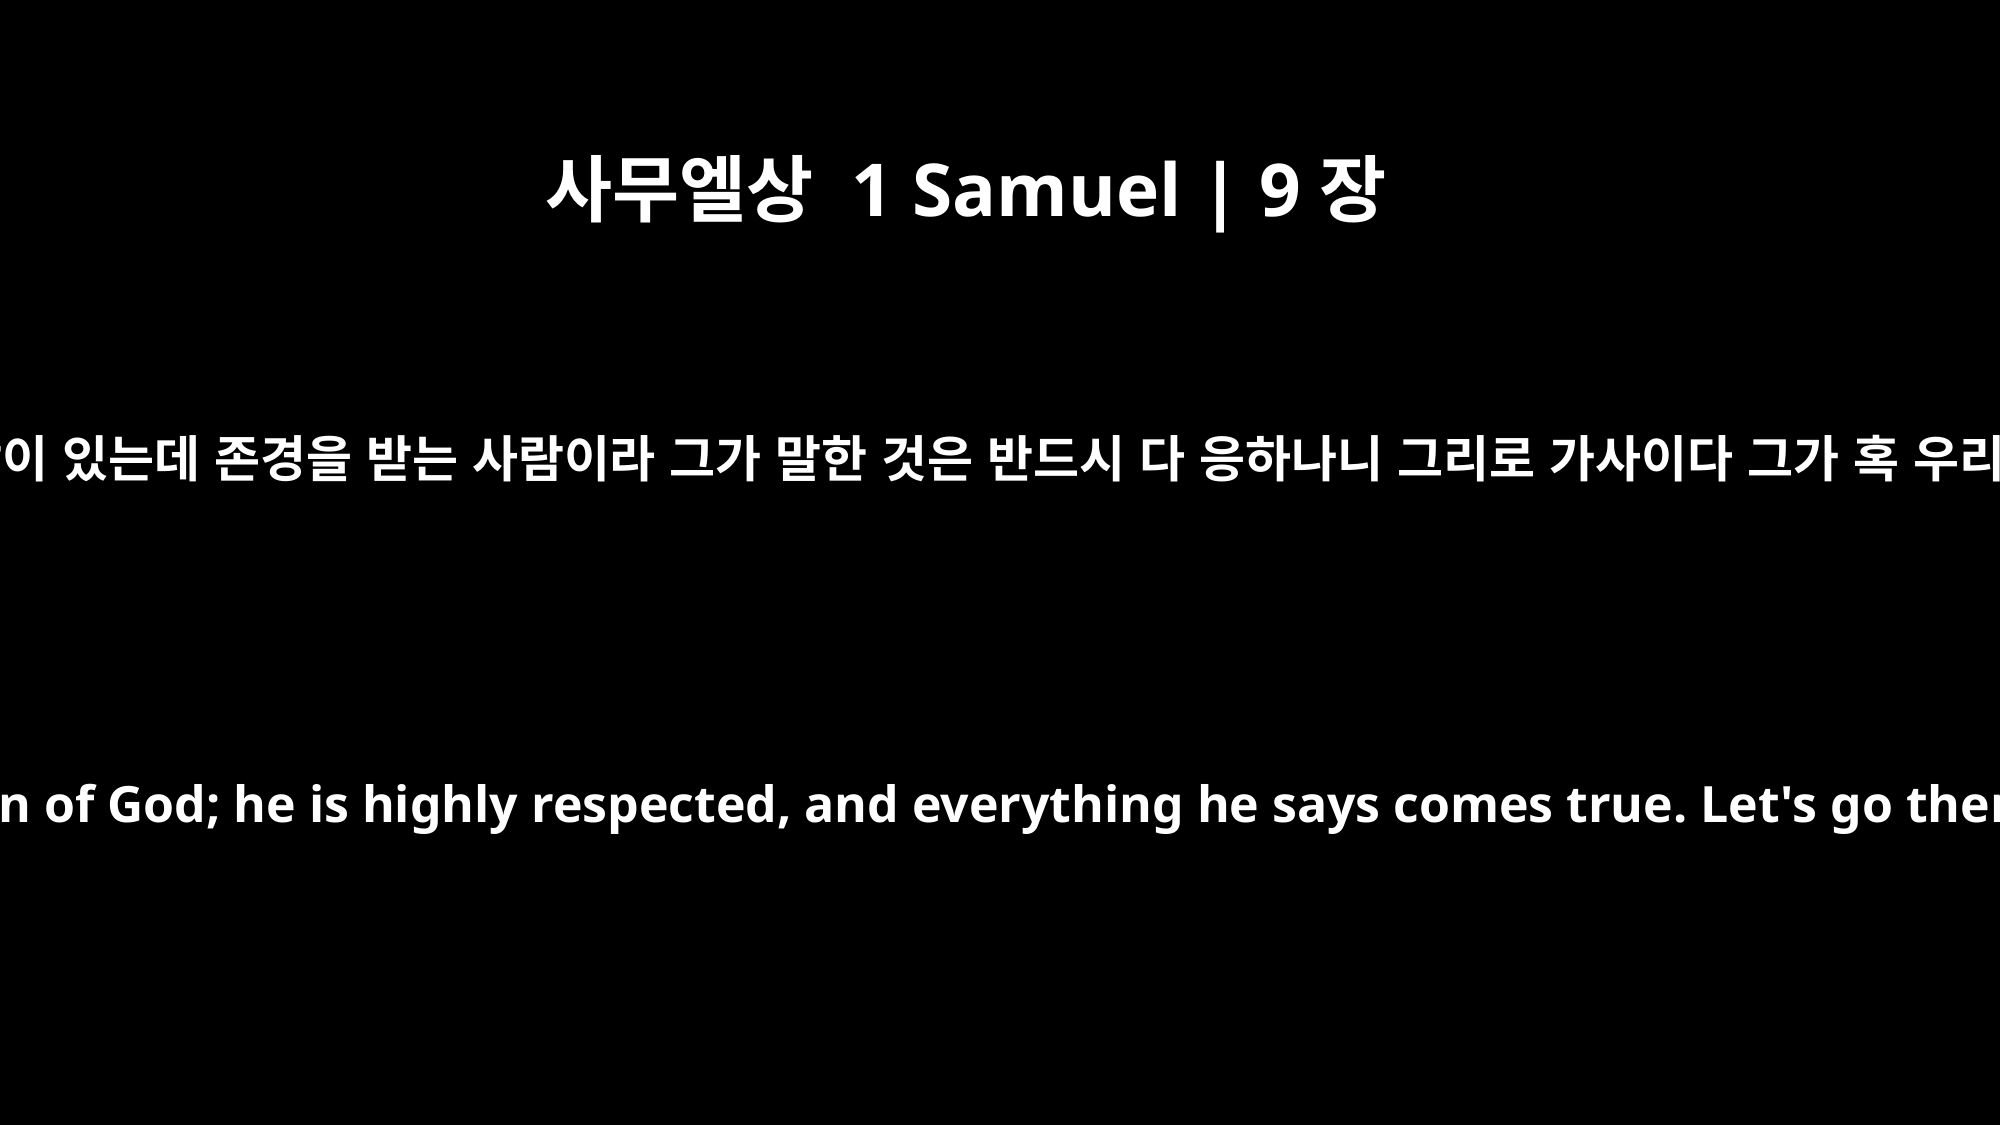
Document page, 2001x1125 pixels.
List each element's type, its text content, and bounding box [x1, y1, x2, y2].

text_box 6 그가 대답하되 보소서 이 성읍에 하나님의 사람이 있는데 존경을 받는 사람이라 그가 말한 것은 반드시 다 응하나니 그리로 가사이다 그가 혹 우리가 갈 길을 가르쳐 줄까 하나이다 하는지라 [0, 359, 2000, 495]
text_box But the servant replied, "Look, in this town there is a man of God; he is highly respected, and everything he says comes true. Let's go there now. Perhaps he will tell us what way to take." [0, 764, 2000, 840]
text_box 사무엘상 1 Samuel | 9장 [530, 136, 1402, 239]
